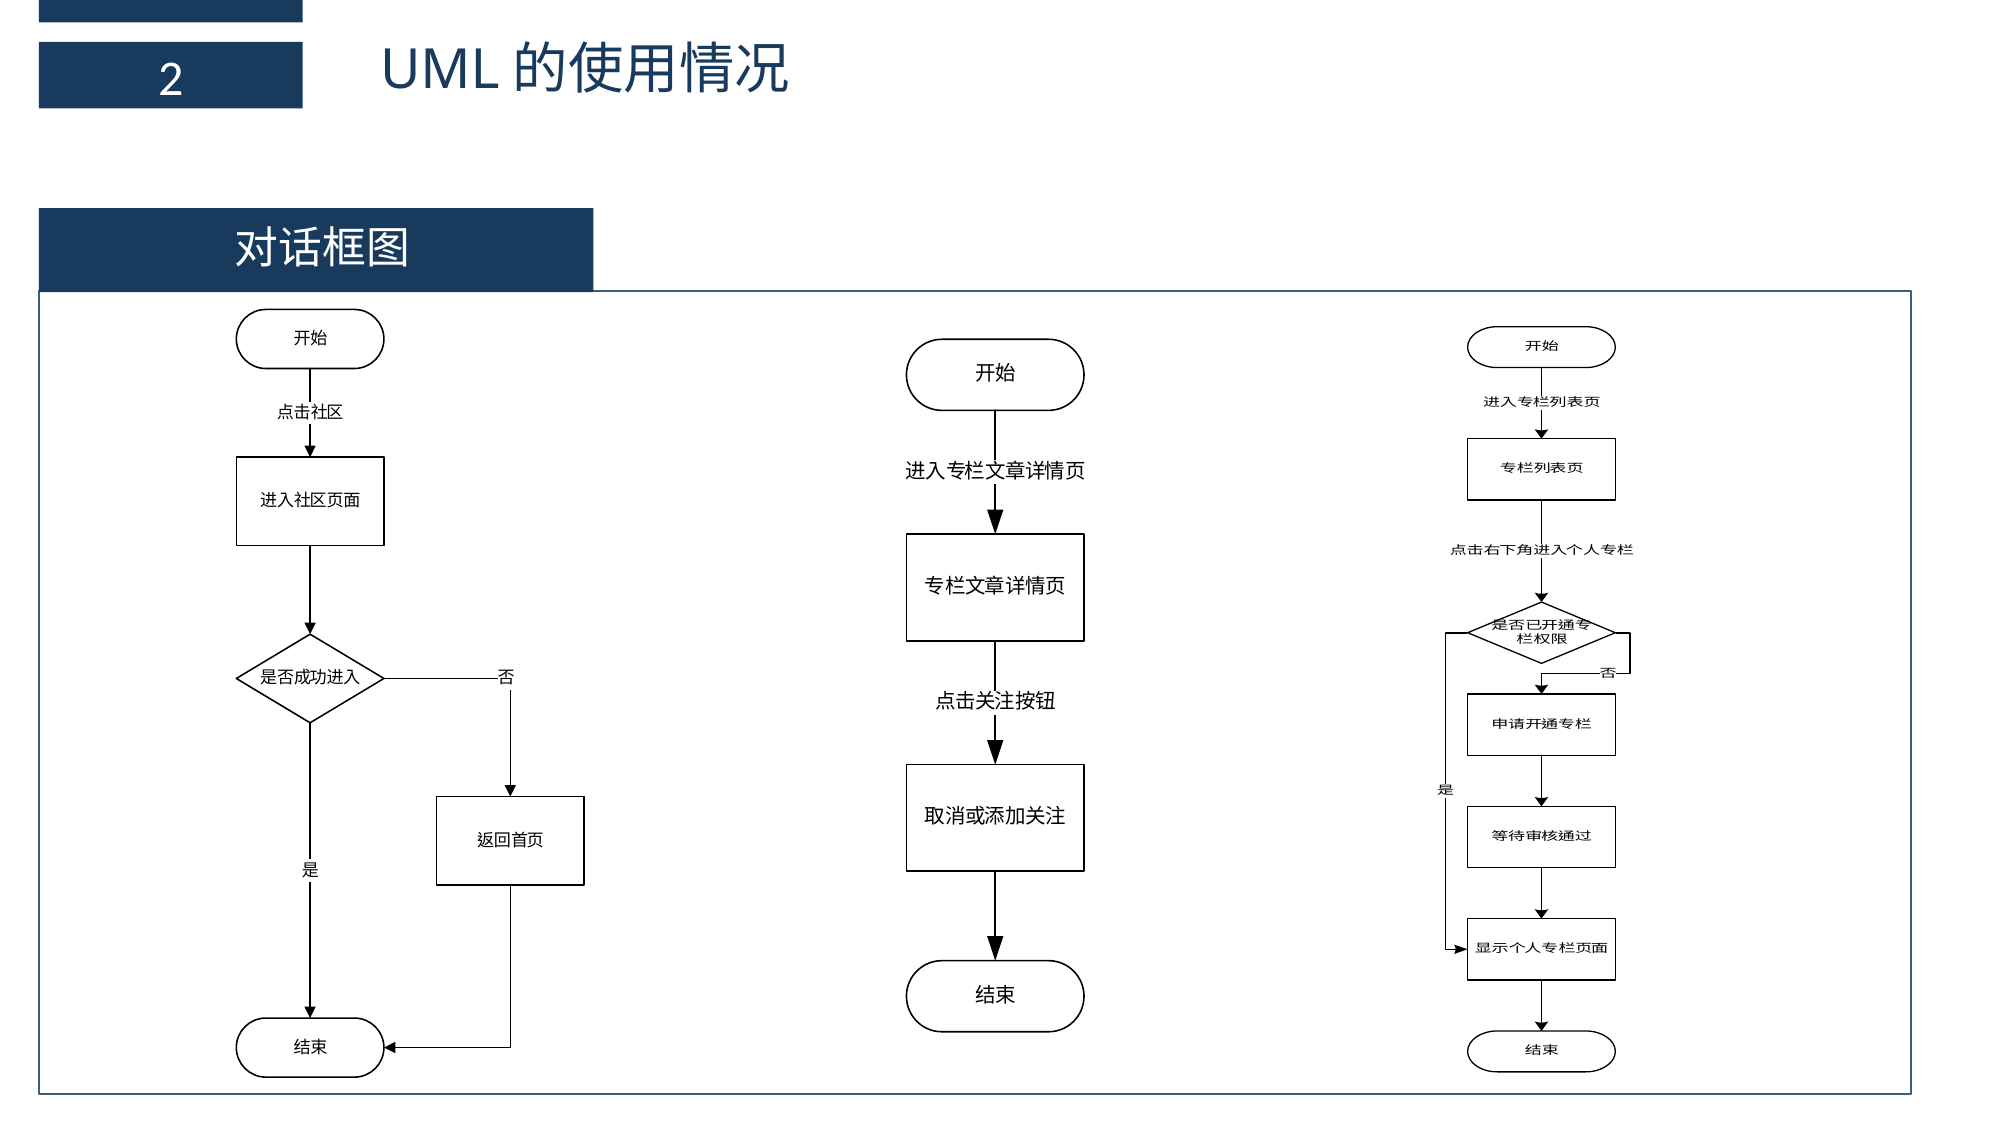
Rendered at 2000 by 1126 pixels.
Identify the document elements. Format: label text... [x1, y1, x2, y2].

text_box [881, 314, 1107, 1033]
text_box 2 [37, 40, 305, 111]
text_box [37, 0, 305, 24]
text_box [366, 22, 1360, 105]
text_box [232, 306, 586, 1079]
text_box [1401, 312, 1650, 1073]
text_box UML的使用情况 [365, 26, 1359, 108]
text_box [38, 207, 1911, 1095]
